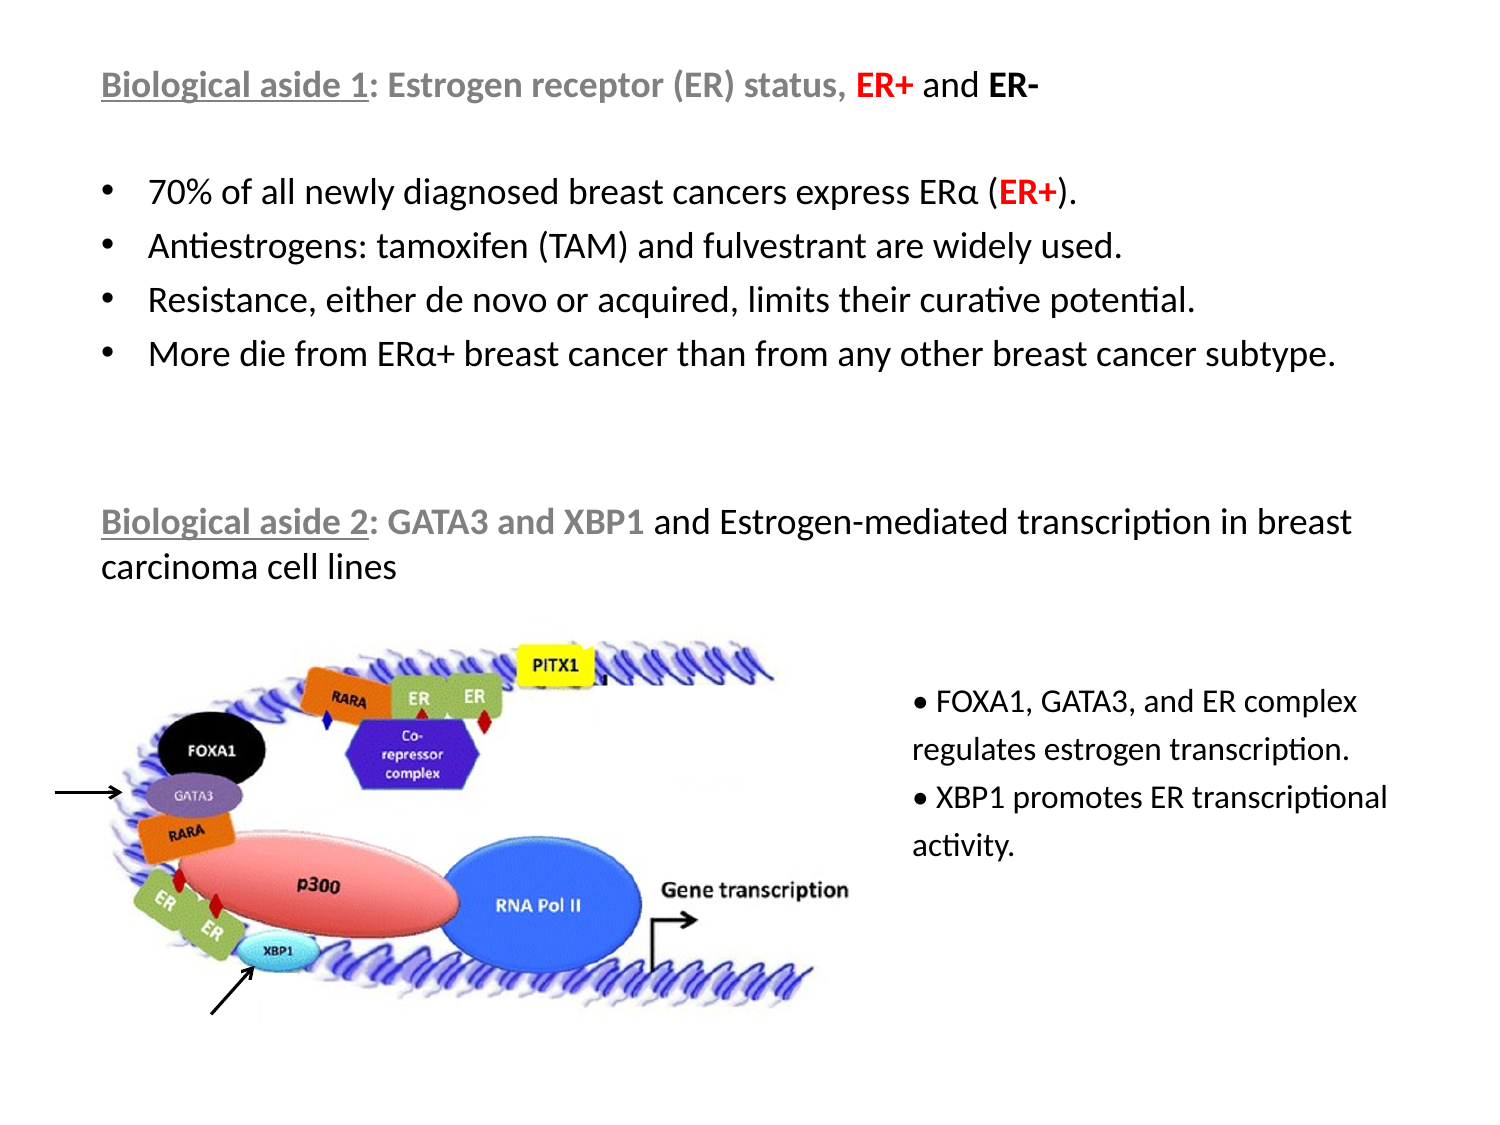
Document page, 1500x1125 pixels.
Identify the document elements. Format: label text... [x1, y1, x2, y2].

text_box • FOXA1, GATA3, and ER complex regulates estrogen transcription. • XBP1 promotes ER transcriptional activity. [897, 663, 1481, 870]
text_box 70% of all newly diagnosed breast cancers express ERα (ER+). Antiestrogens: tamoxifen (TAM) and fulvestrant are widely used. Resistance, either de novo or acquired, limits their curative potential. More die from ERα+ breast cancer than from any other breast cancer subtype. [86, 150, 1396, 382]
text_box Biological aside 2: GATA3 and XBP1 and Estrogen-mediated transcription in breast carcinoma cell lines [86, 490, 1424, 595]
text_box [211, 965, 255, 1015]
text_box Biological aside 1: Estrogen receptor (ER) status, ER+ and ER- [86, 52, 1298, 113]
picture [86, 605, 863, 1035]
